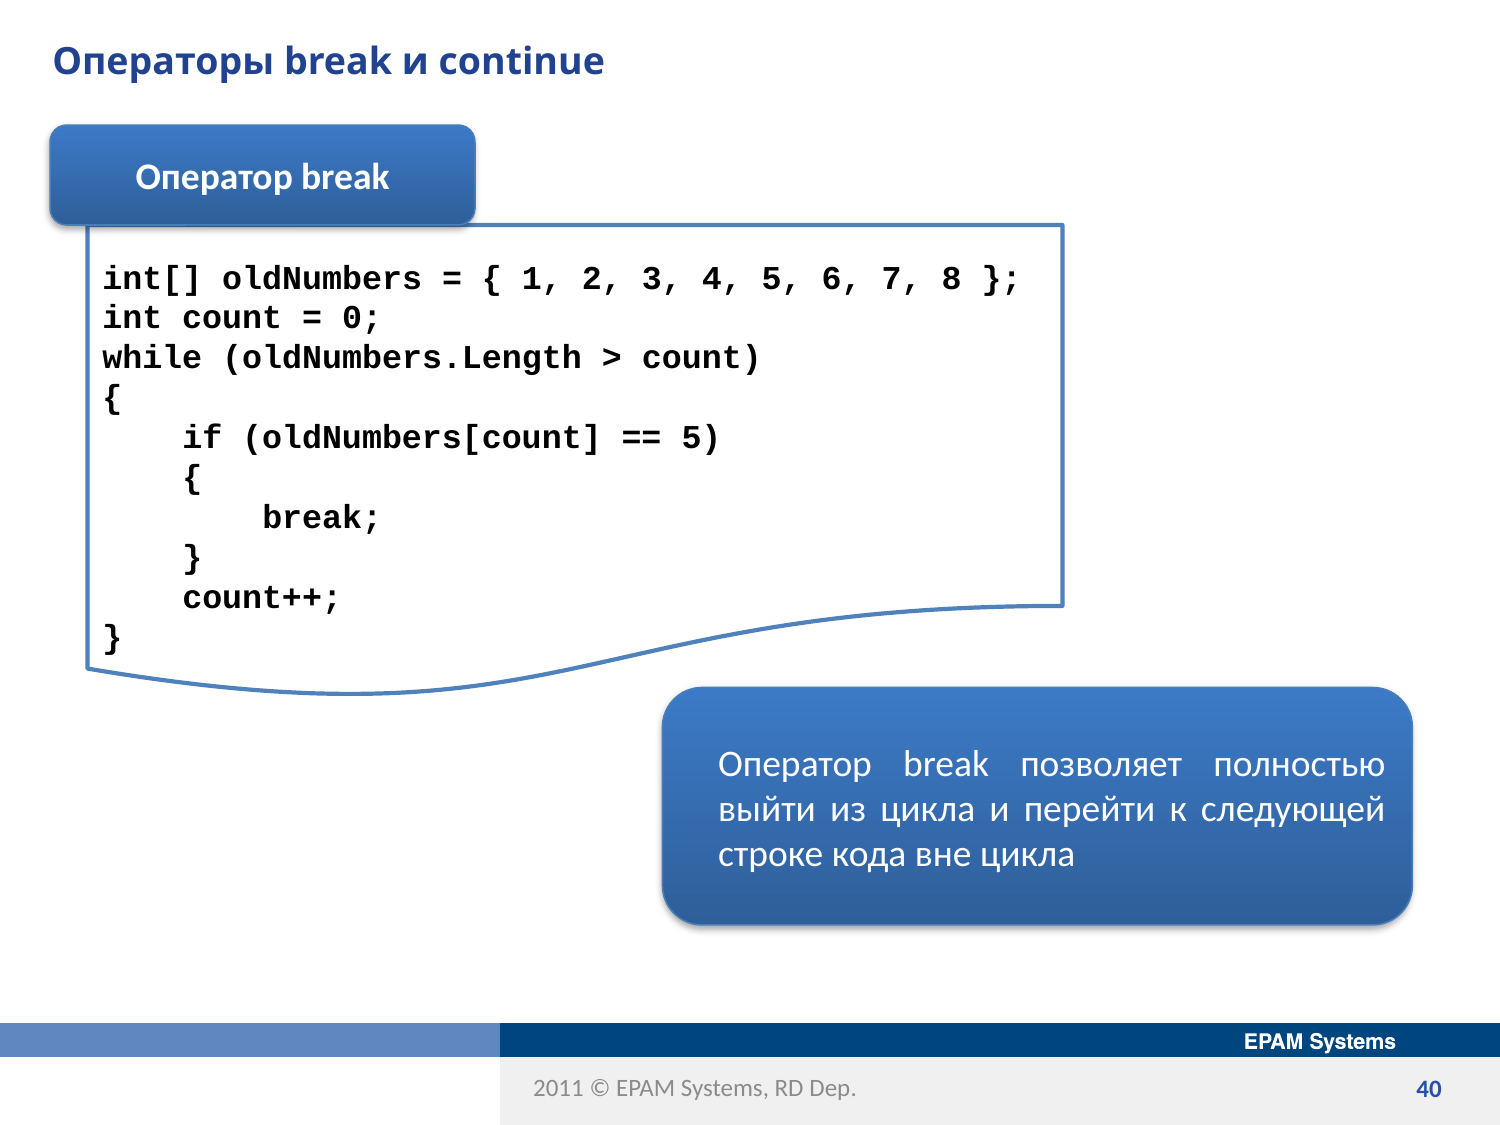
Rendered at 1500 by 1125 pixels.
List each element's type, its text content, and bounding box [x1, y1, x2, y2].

title Операторы break и continue [36, 29, 1469, 90]
text_box int[] oldNumbers = { 1, 2, 3, 4, 5, 6, 7, 8 }; int count = 0; while (oldNumbers.Length > count) { if (oldNumbers[count] == 5) { break; } count++; } [85, 222, 1065, 696]
text_box Оператор break [49, 124, 476, 226]
text_box Оператор break позволяет полностью выйти из цикла и перейти к следующей строке кода вне цикла [661, 686, 1414, 926]
